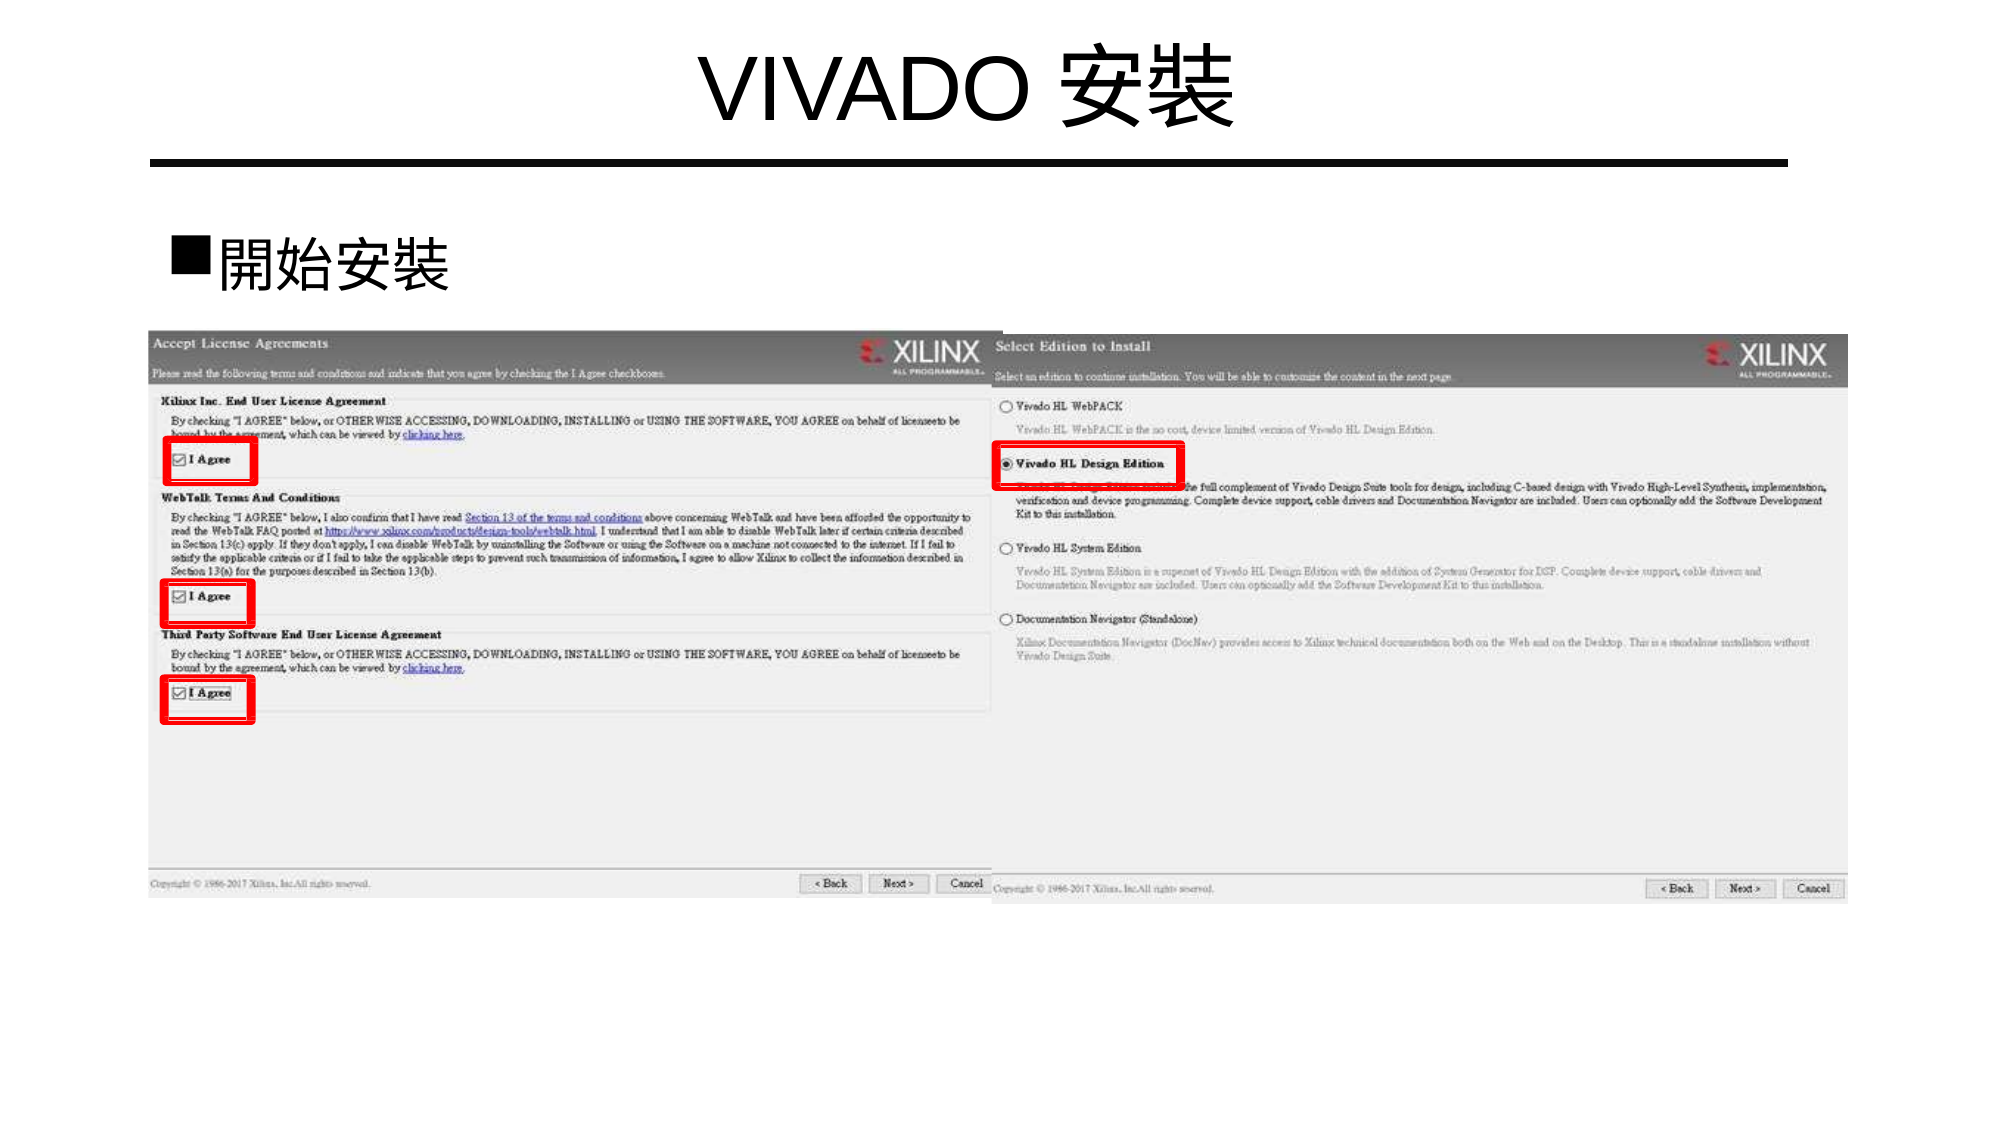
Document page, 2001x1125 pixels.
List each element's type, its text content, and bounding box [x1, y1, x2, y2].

text_box VIVADO安裝 [148, 27, 1787, 148]
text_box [148, 328, 1848, 904]
text_box 開始安裝 [149, 221, 466, 328]
